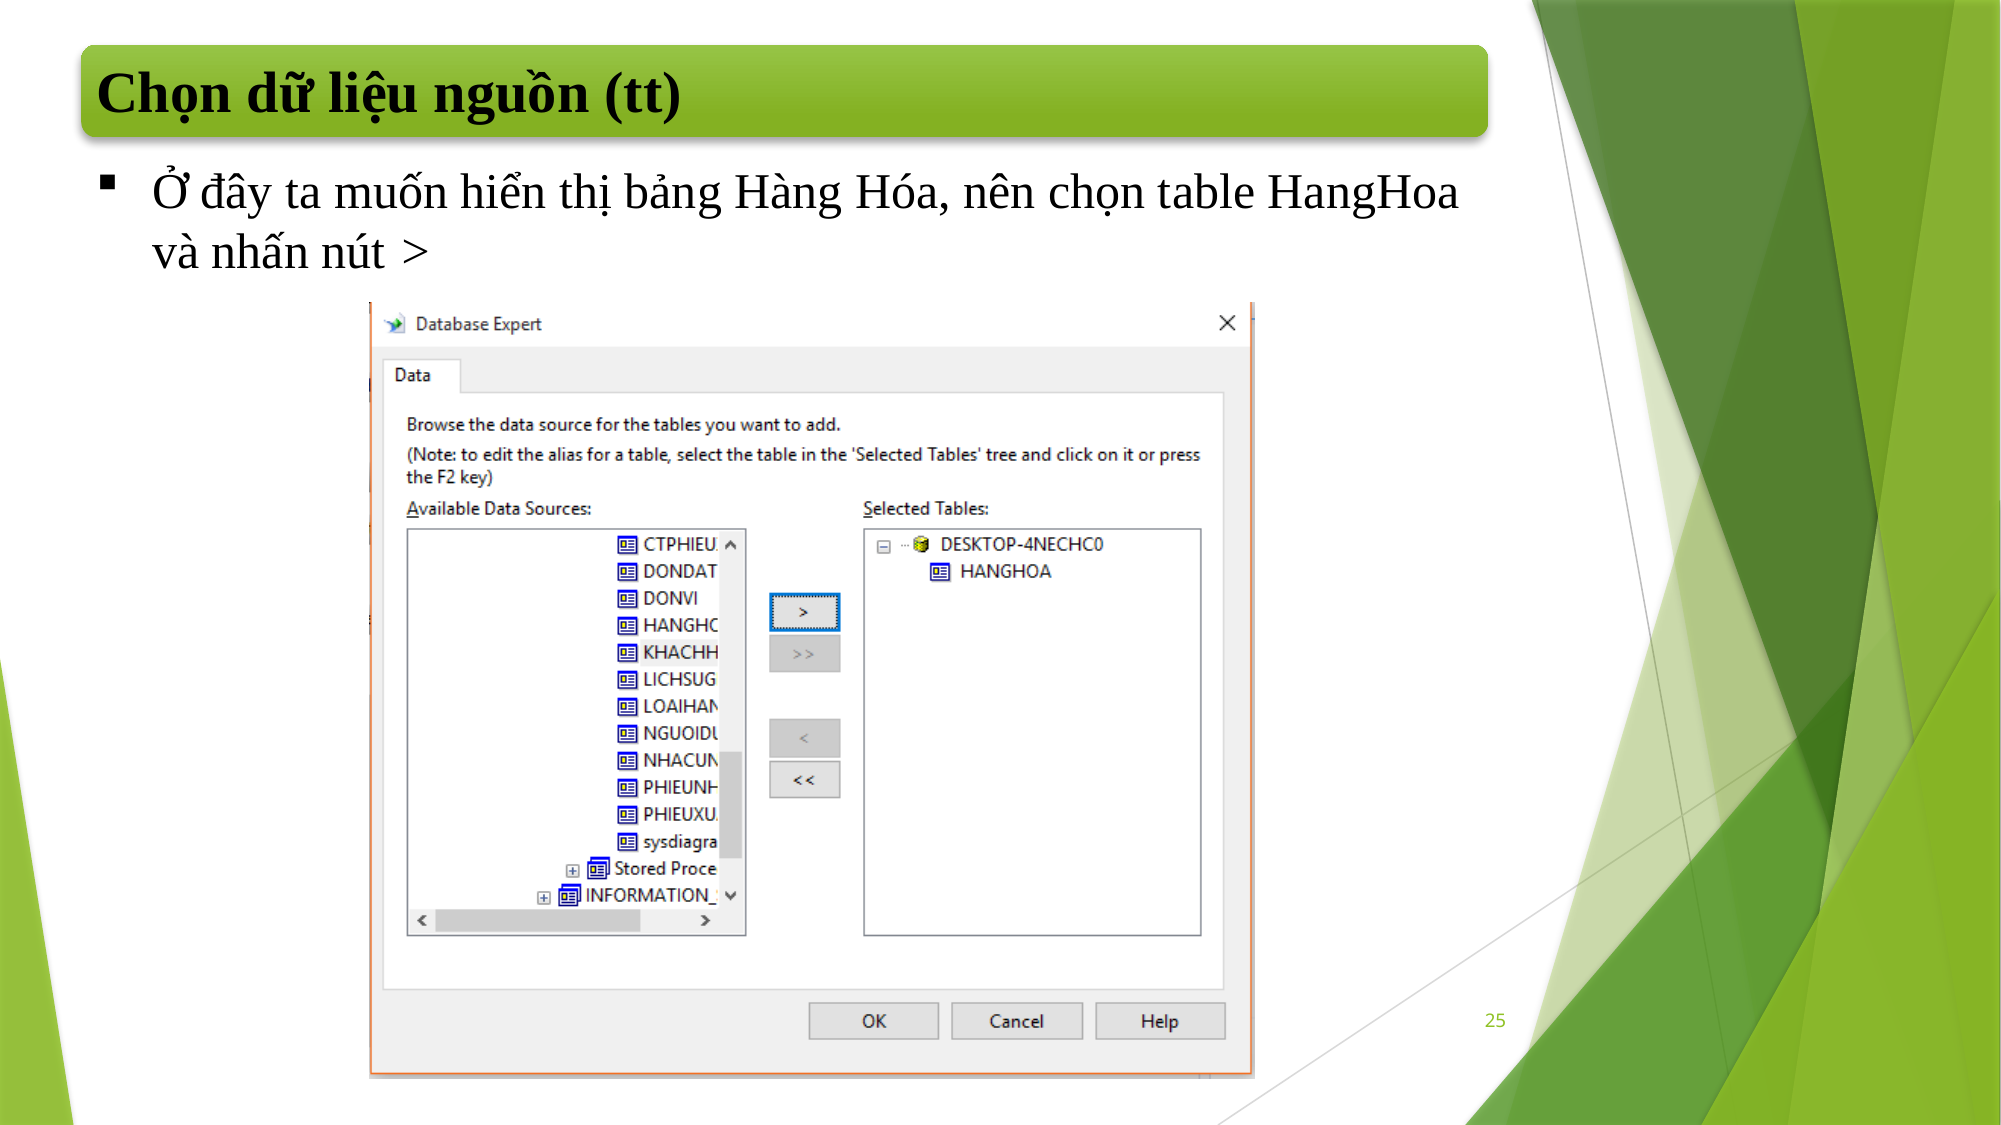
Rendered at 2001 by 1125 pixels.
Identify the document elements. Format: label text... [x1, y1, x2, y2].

slide_number 25 [1409, 991, 1522, 1051]
text_box Ở đây ta muốn hiển thị bảng Hàng Hóa, nên chọn table HangHoa và nhấn nút > [81, 151, 1489, 287]
text_box [84, 44, 1489, 138]
text_box Chọn dữ liệu nguồn (tt) [81, 46, 1105, 131]
picture [369, 301, 1256, 1079]
